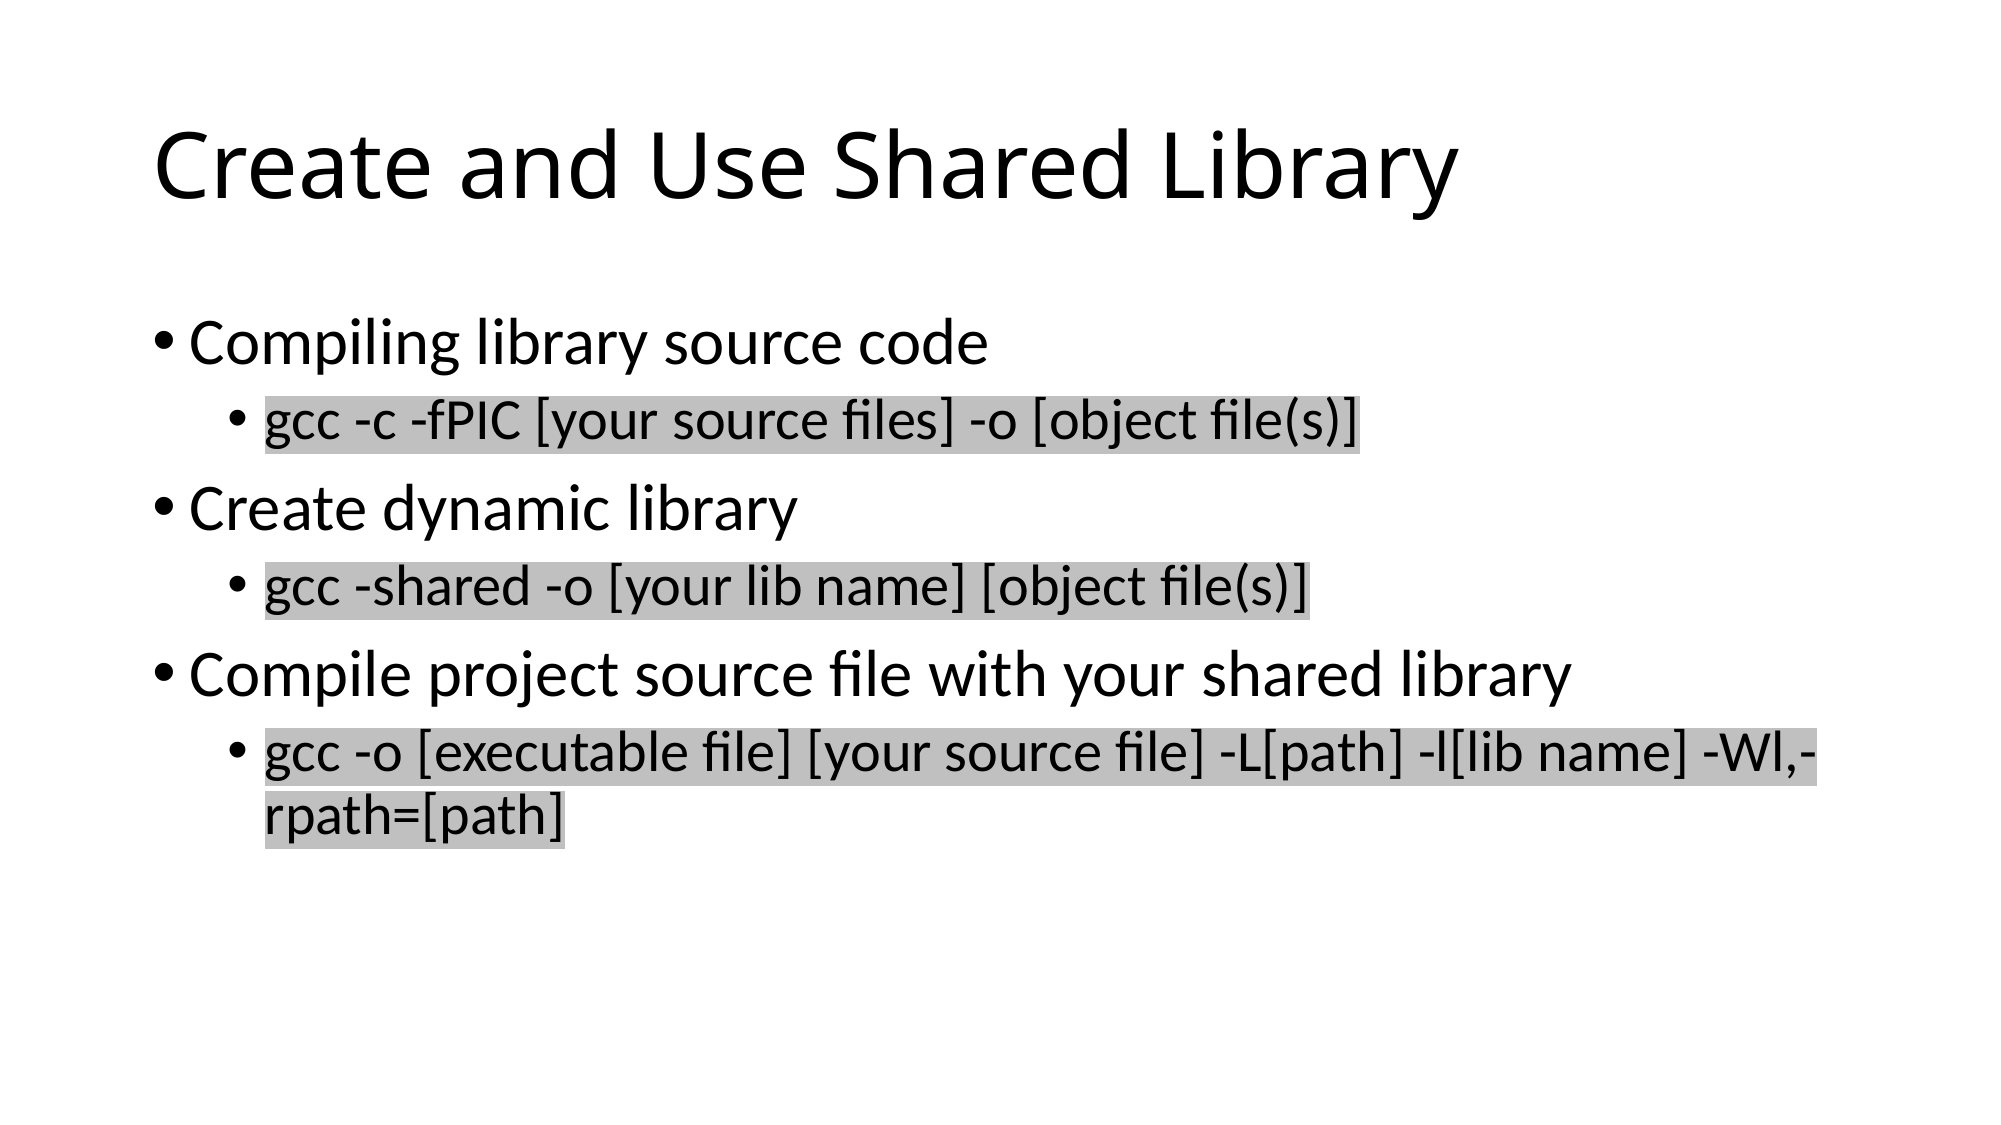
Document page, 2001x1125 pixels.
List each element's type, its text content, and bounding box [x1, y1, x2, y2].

list Compiling library source code gcc -c -fPIC [your source files] -o [object file(s)] Create dynamic library gcc -shared -o [your lib name] [object file(s)] Compile project source file with your shared library gcc -o [executable file] [your source file] -L[path] -l[lib name] -Wl,-rpath=[path] [137, 299, 1863, 1014]
title Create and Use Shared Library [137, 59, 1863, 278]
